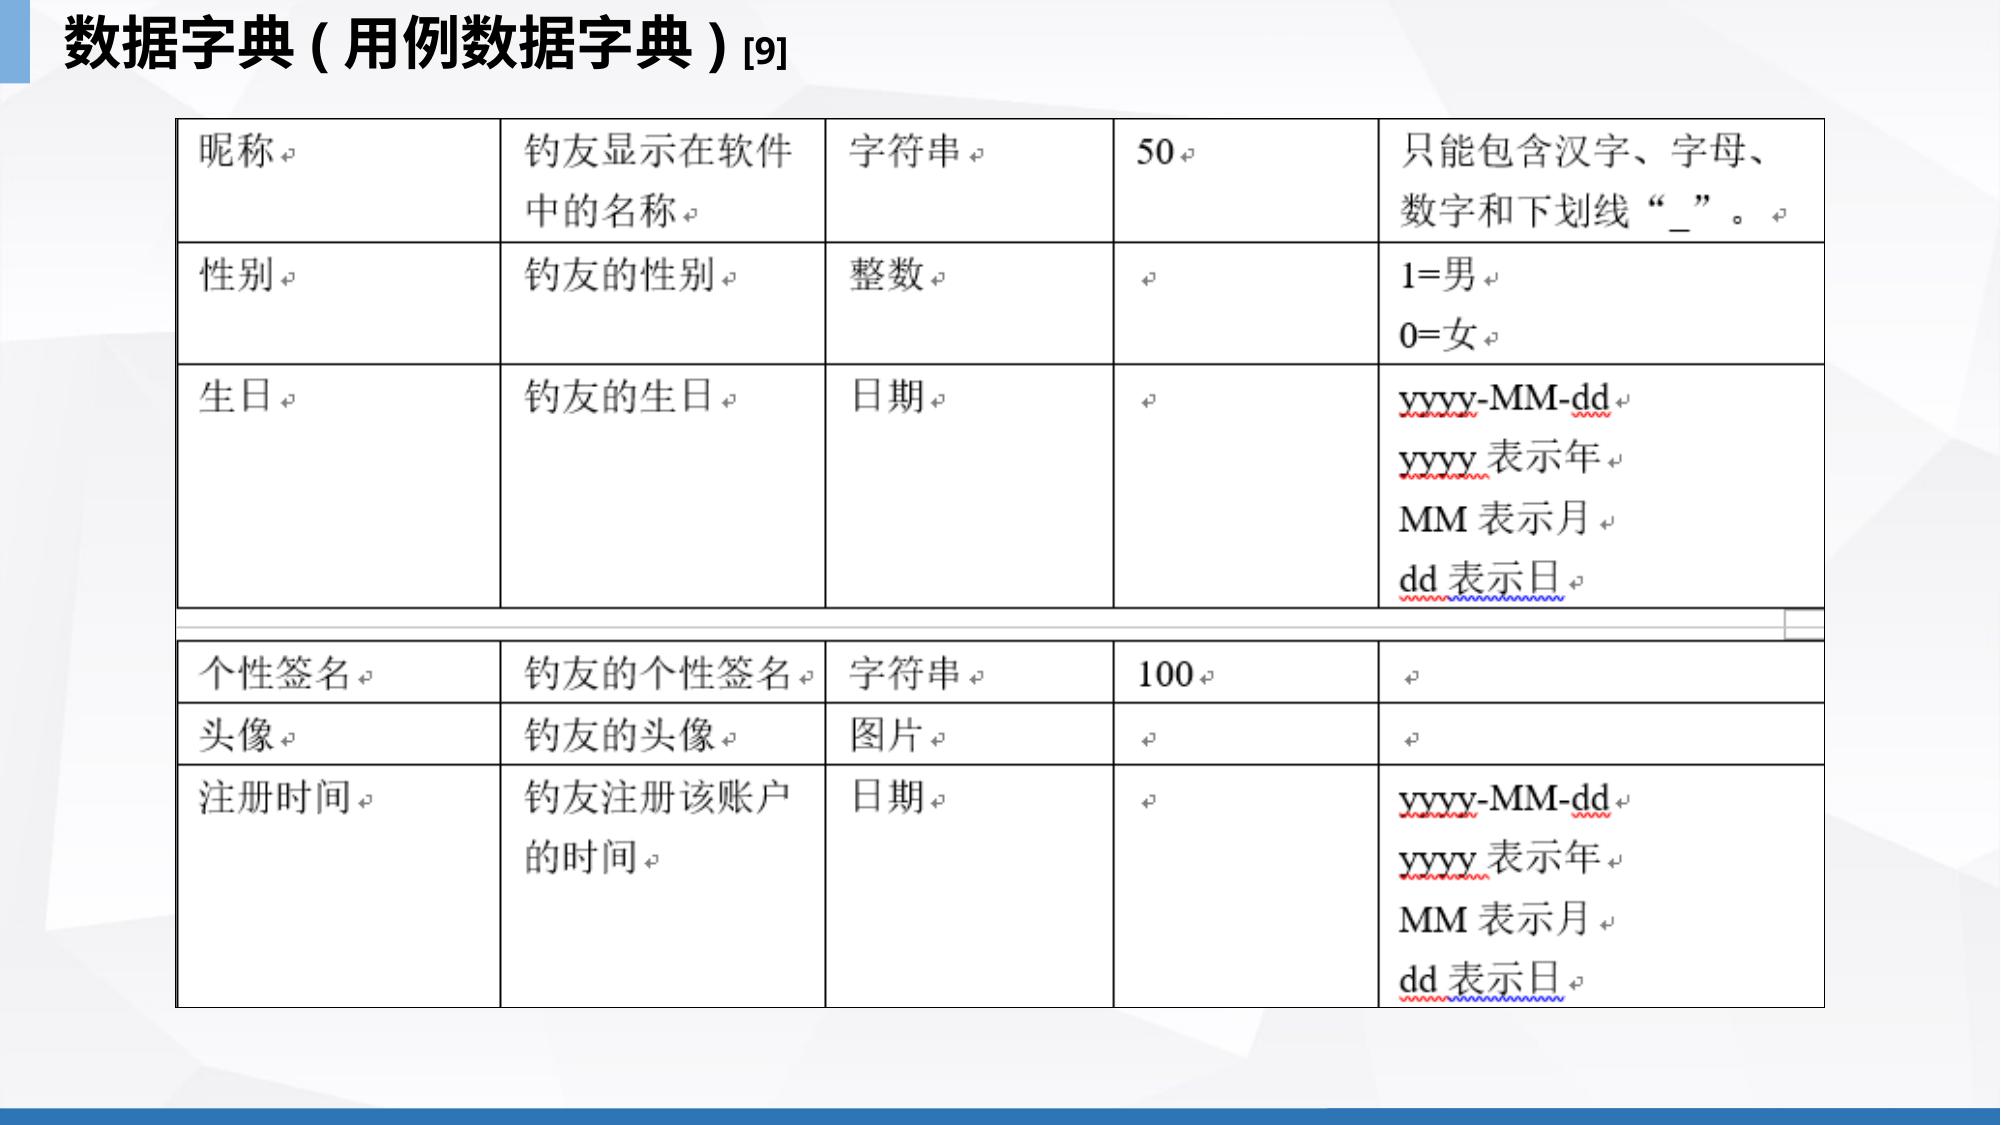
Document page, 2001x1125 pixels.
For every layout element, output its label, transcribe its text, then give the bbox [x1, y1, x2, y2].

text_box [0, 1108, 2000, 1125]
text_box 数据字典(用例数据字典) [9] [48, 0, 1000, 84]
picture [0, 0, 2001, 1125]
text_box [0, 0, 31, 84]
